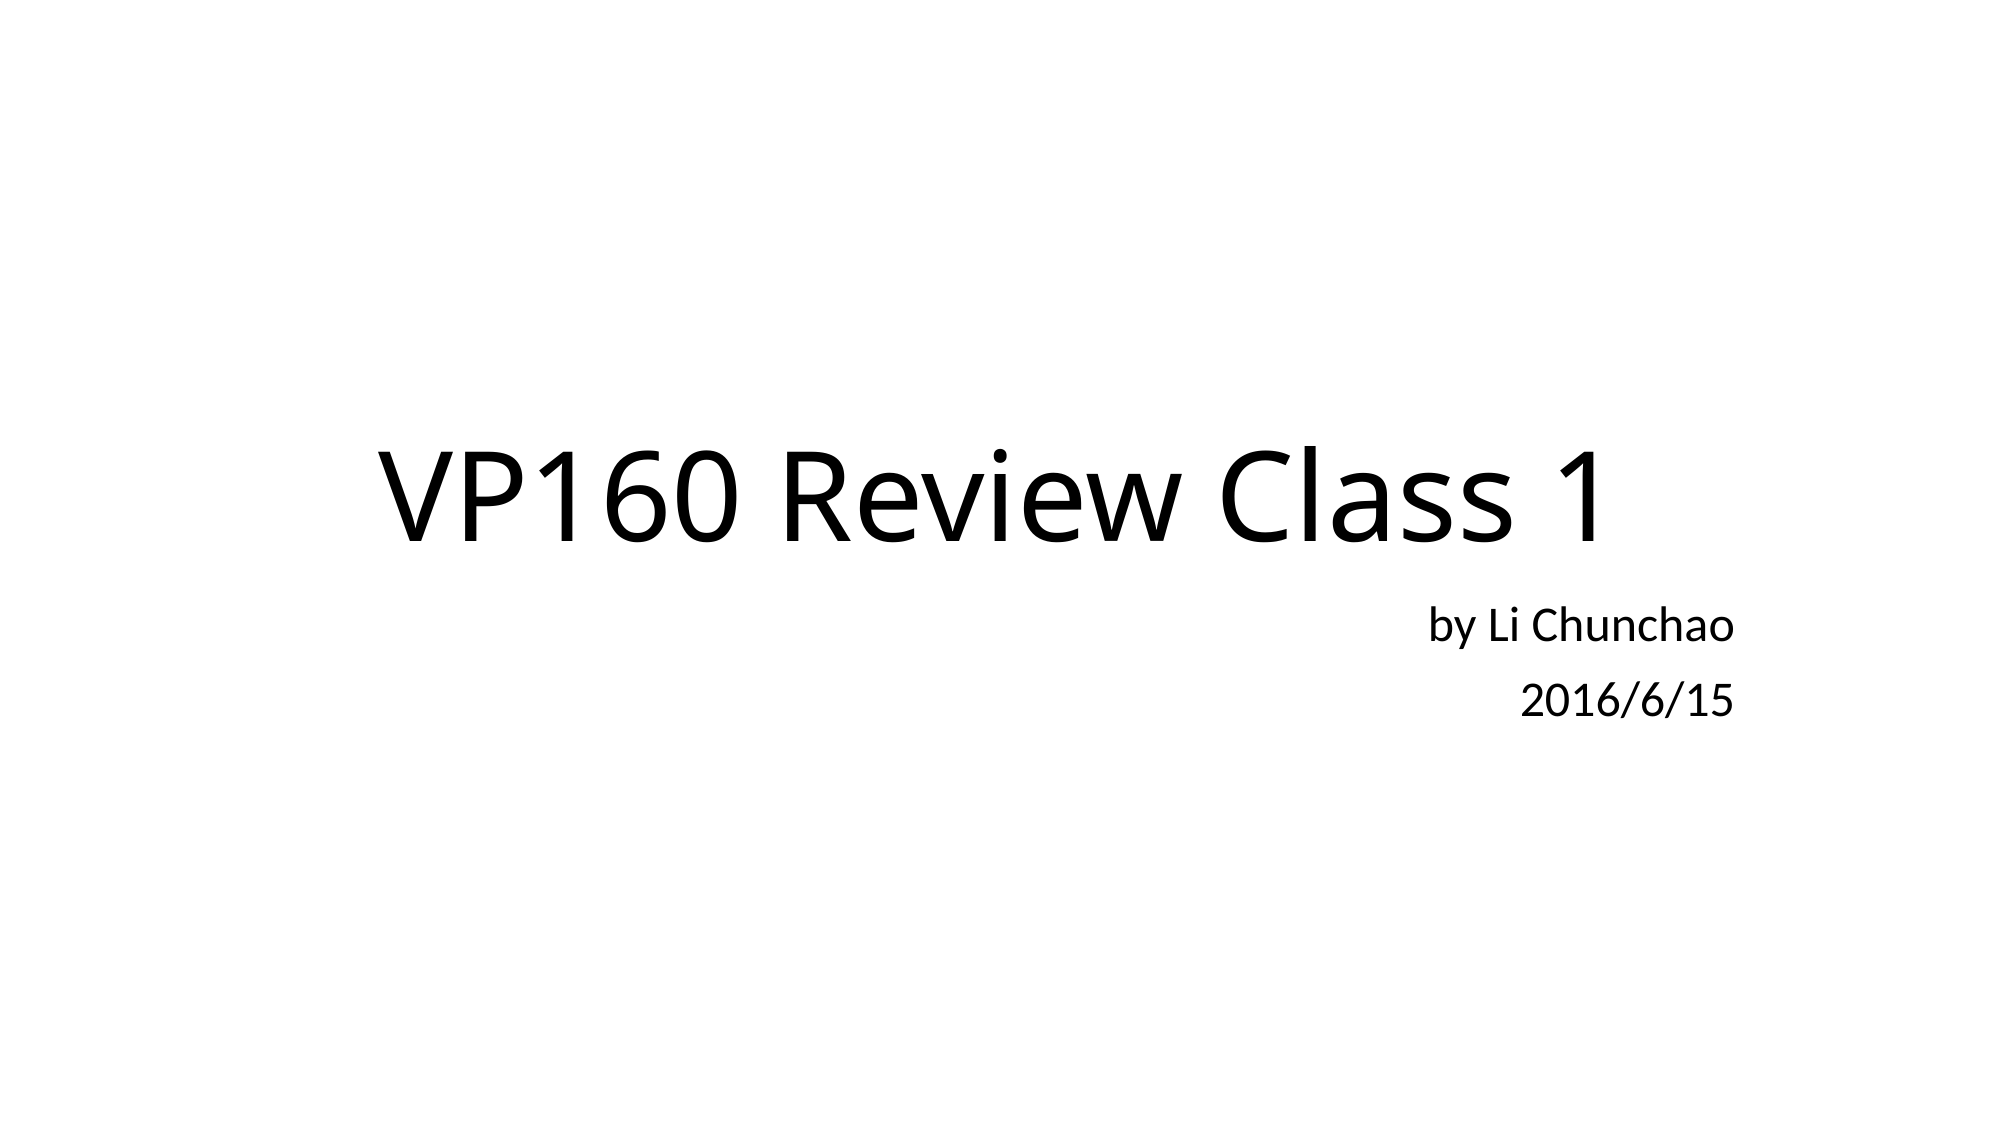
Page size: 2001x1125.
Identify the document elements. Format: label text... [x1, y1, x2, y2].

title VP160 Review Class 1 [249, 184, 1750, 576]
subtitle by Li Chunchao 2016/6/15 [249, 590, 1750, 863]
